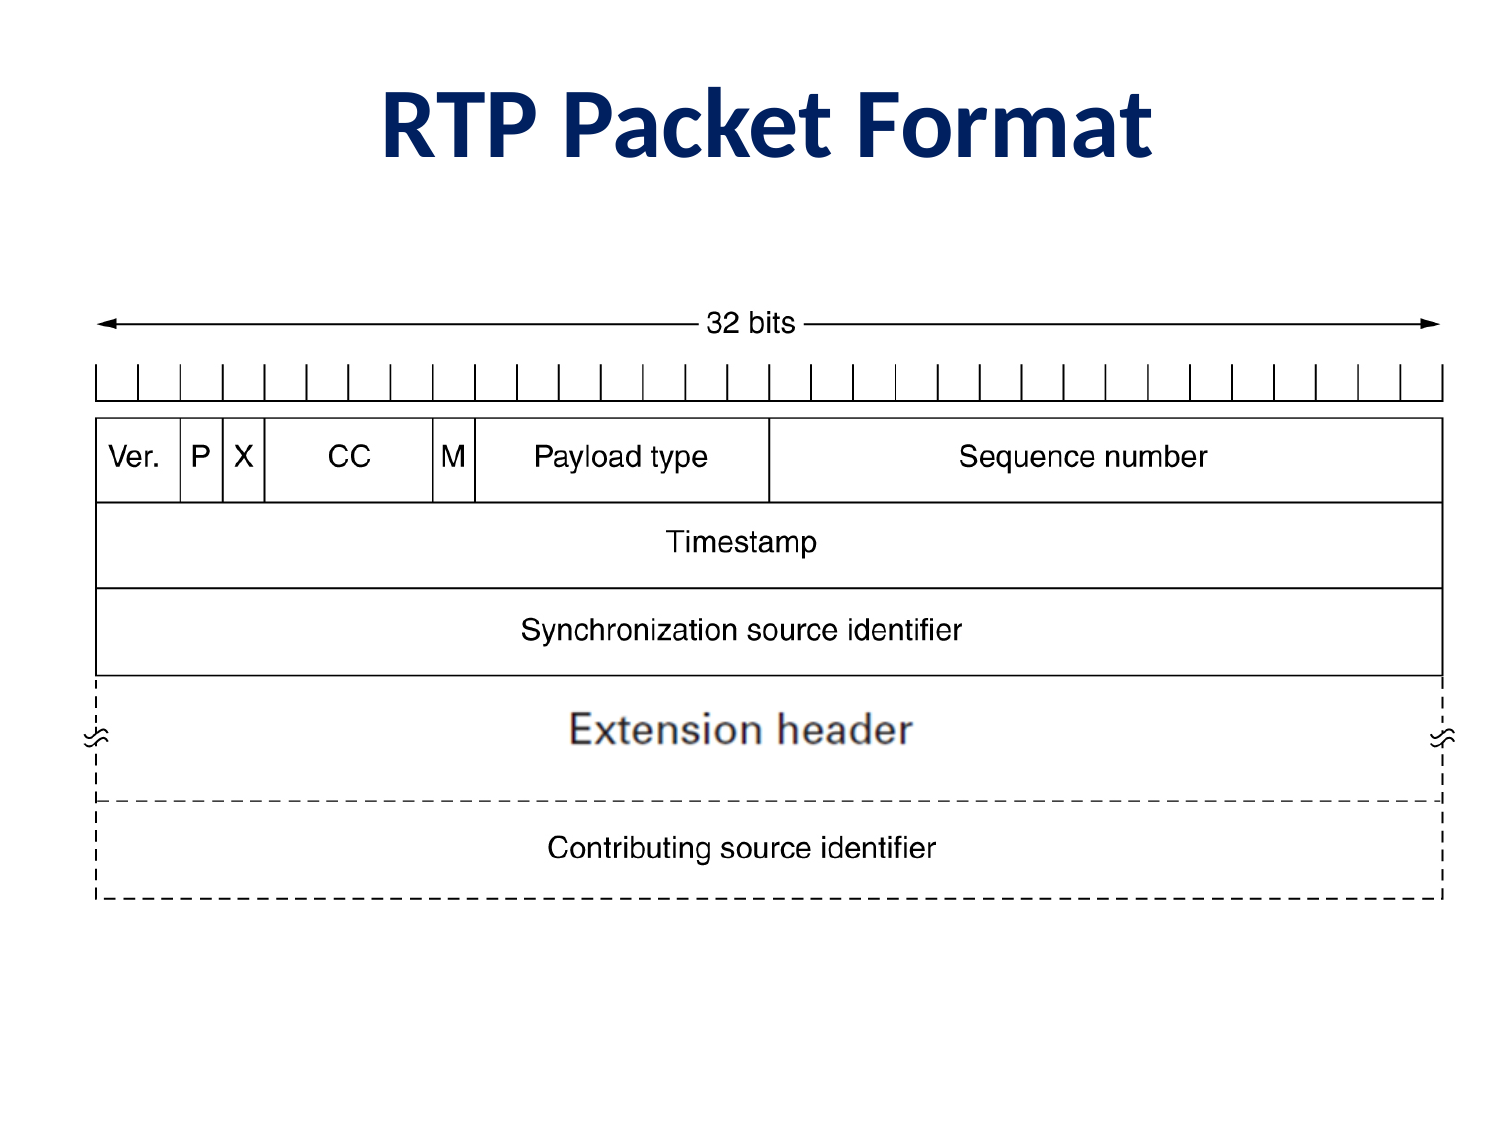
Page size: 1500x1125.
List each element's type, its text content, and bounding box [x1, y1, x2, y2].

title RTP Packet Format [105, 46, 1430, 188]
picture [81, 304, 1458, 903]
